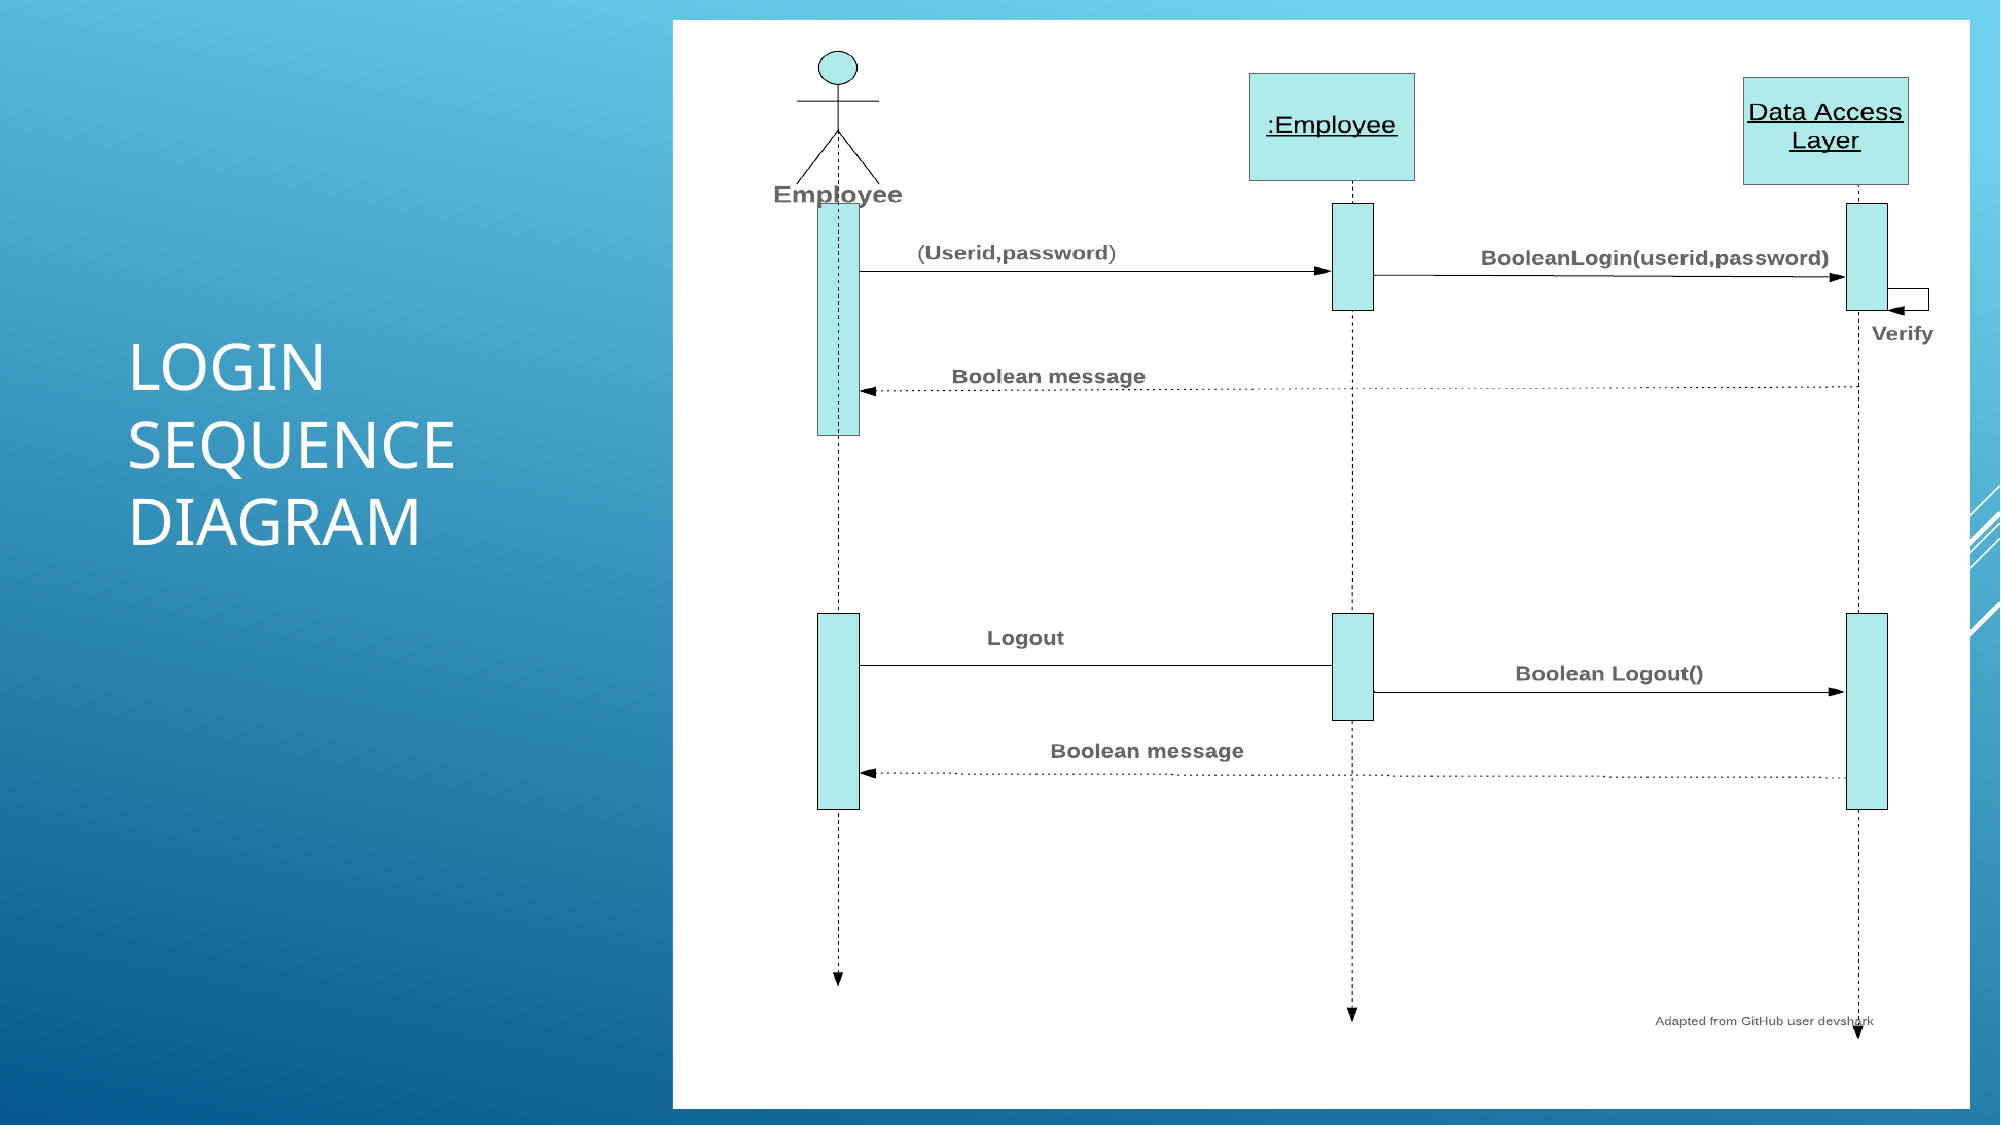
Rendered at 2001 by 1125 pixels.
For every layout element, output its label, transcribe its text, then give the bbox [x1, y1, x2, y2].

title Login sequence diagram [112, 318, 672, 566]
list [672, 20, 1989, 1109]
